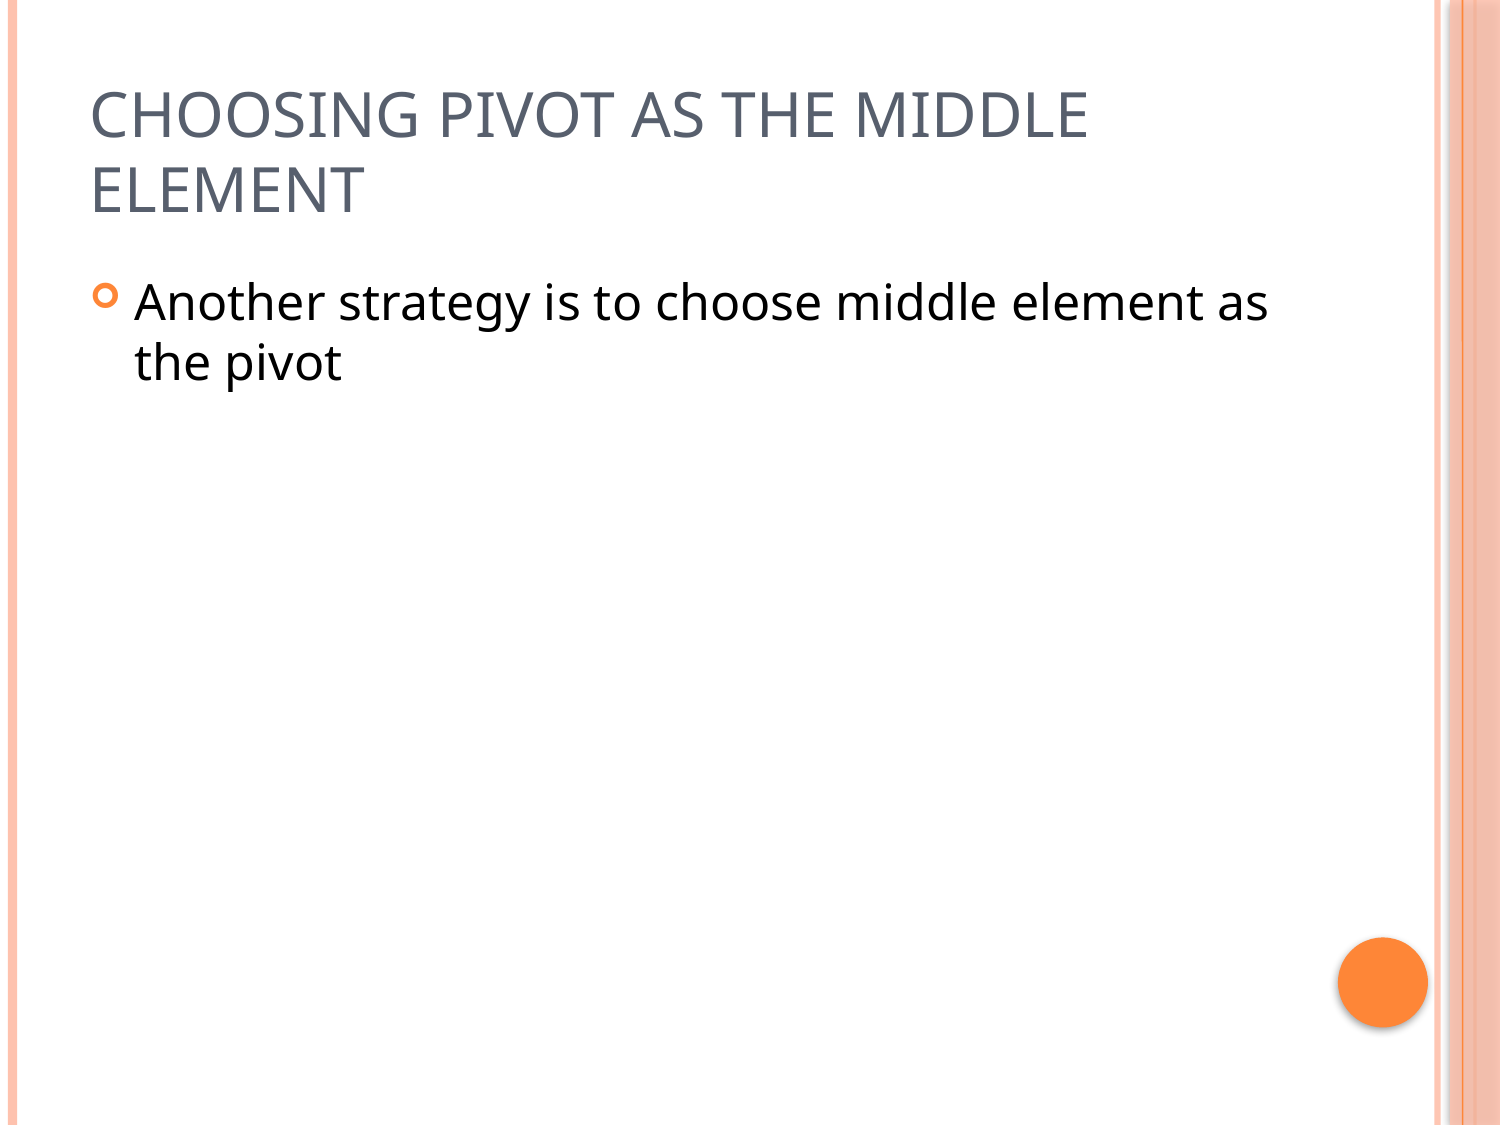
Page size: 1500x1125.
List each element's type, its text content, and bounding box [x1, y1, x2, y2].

title Choosing pivot as the middle element [75, 45, 1300, 233]
list Another strategy is to choose middle element as the pivot [75, 262, 1300, 1062]
